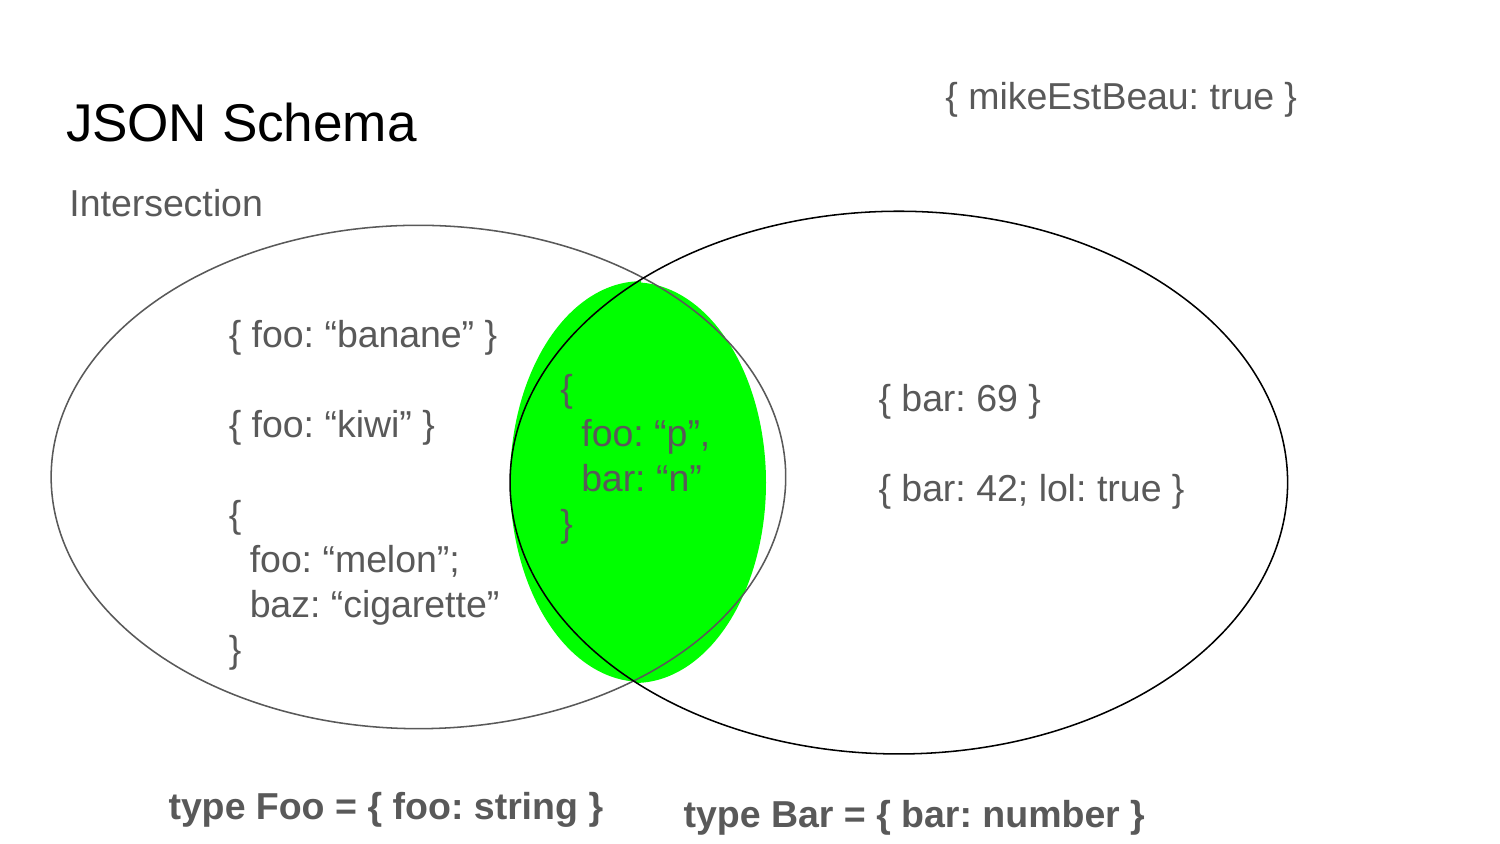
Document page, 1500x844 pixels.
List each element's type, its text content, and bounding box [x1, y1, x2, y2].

text_box { bar: 69 } { bar: 42; lol: true } [863, 359, 1208, 551]
text_box [51, 240, 643, 729]
text_box type Foo = { foo: string } [153, 760, 646, 843]
text_box { foo: “banane” } { foo: “kiwi” } { foo: “melon”; baz: “cigarette” } [213, 295, 558, 682]
text_box { mikeEstBeau: true } [930, 56, 1376, 132]
title JSON Schema [51, 72, 1449, 167]
text_box [558, 211, 1288, 754]
text_box { foo: “p”, bar: “n” } [545, 348, 808, 559]
text_box type Bar = { bar: number } [668, 768, 1189, 844]
text_box Intersection [54, 157, 773, 240]
